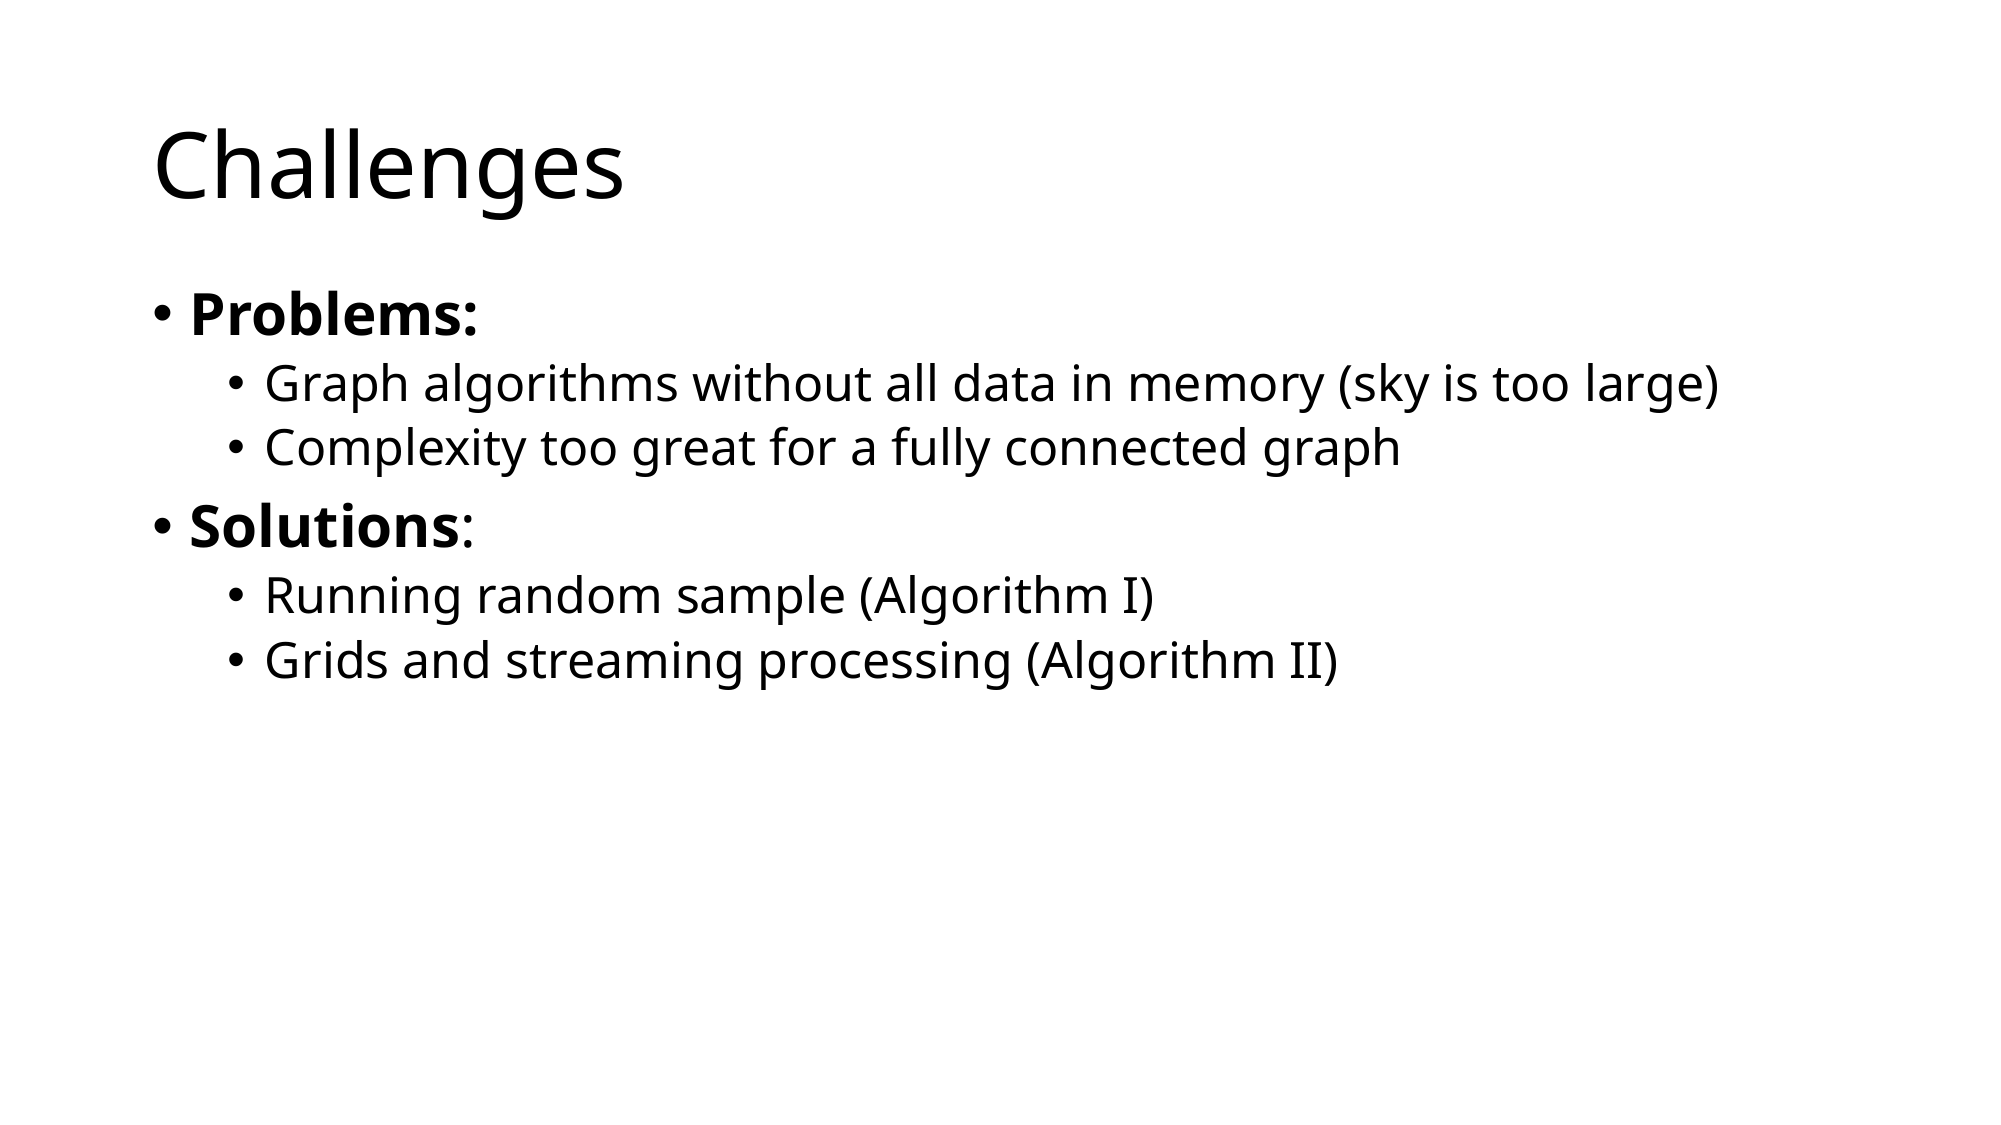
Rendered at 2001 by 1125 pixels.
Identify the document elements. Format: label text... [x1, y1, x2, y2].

list Problems: Graph algorithms without all data in memory (sky is too large) Complexity too great for a fully connected graph Solutions: Running random sample (Algorithm I) Grids and streaming processing (Algorithm II) [137, 277, 1863, 992]
title Challenges [137, 59, 1863, 277]
